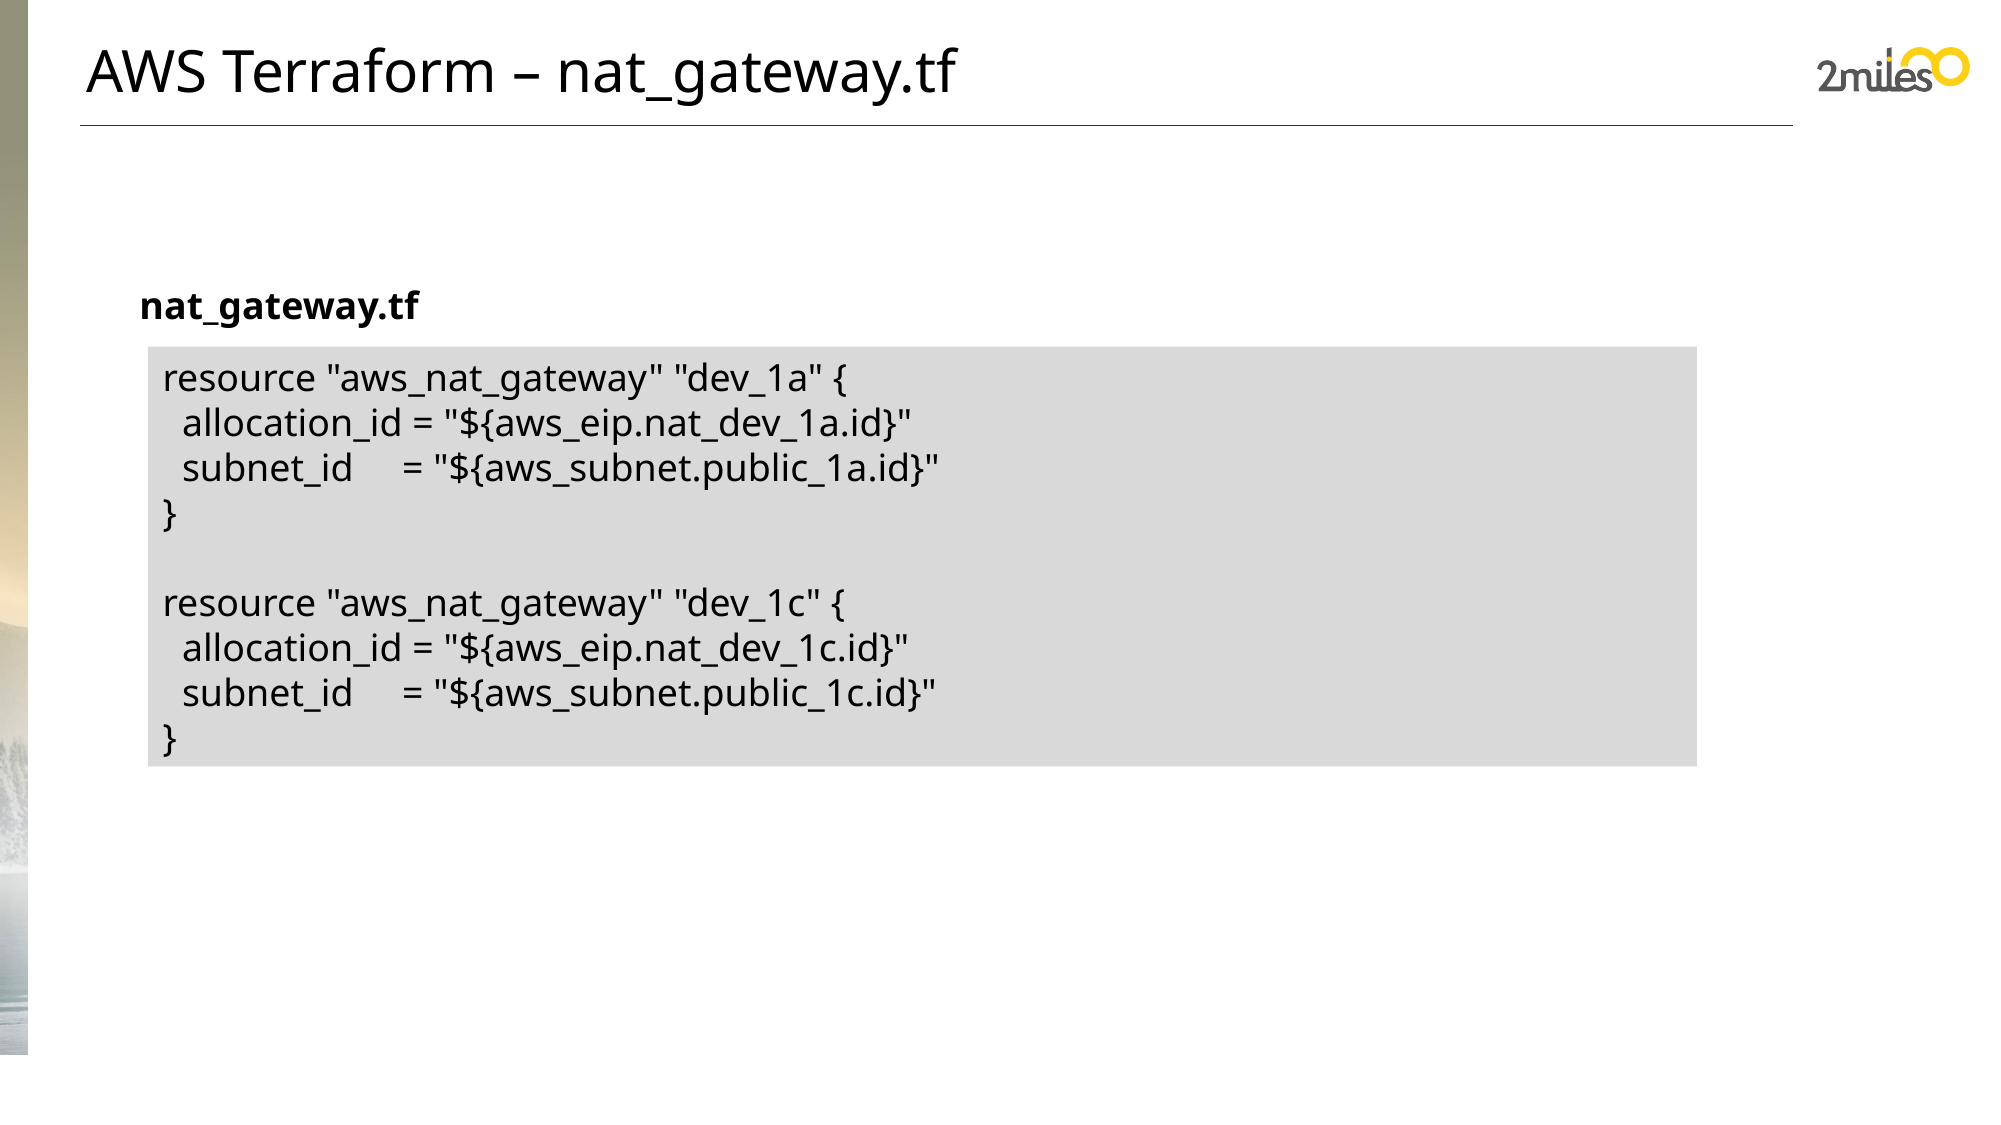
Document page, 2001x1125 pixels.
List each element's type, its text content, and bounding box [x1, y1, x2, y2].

text_box AWS Terraform – nat_gateway.tf [71, 27, 1552, 112]
text_box nat_gateway.tf [124, 274, 434, 335]
picture [0, 0, 28, 1055]
text_box resource "aws_nat_gateway" "dev_1a" { allocation_id = "${aws_eip.nat_dev_1a.id}" subnet_id = "${aws_subnet.public_1a.id}" } resource "aws_nat_gateway" "dev_1c" { allocation_id = "${aws_eip.nat_dev_1c.id}" subnet_id = "${aws_subnet.public_1c.id}" } [147, 346, 1697, 767]
picture [1817, 47, 1970, 92]
